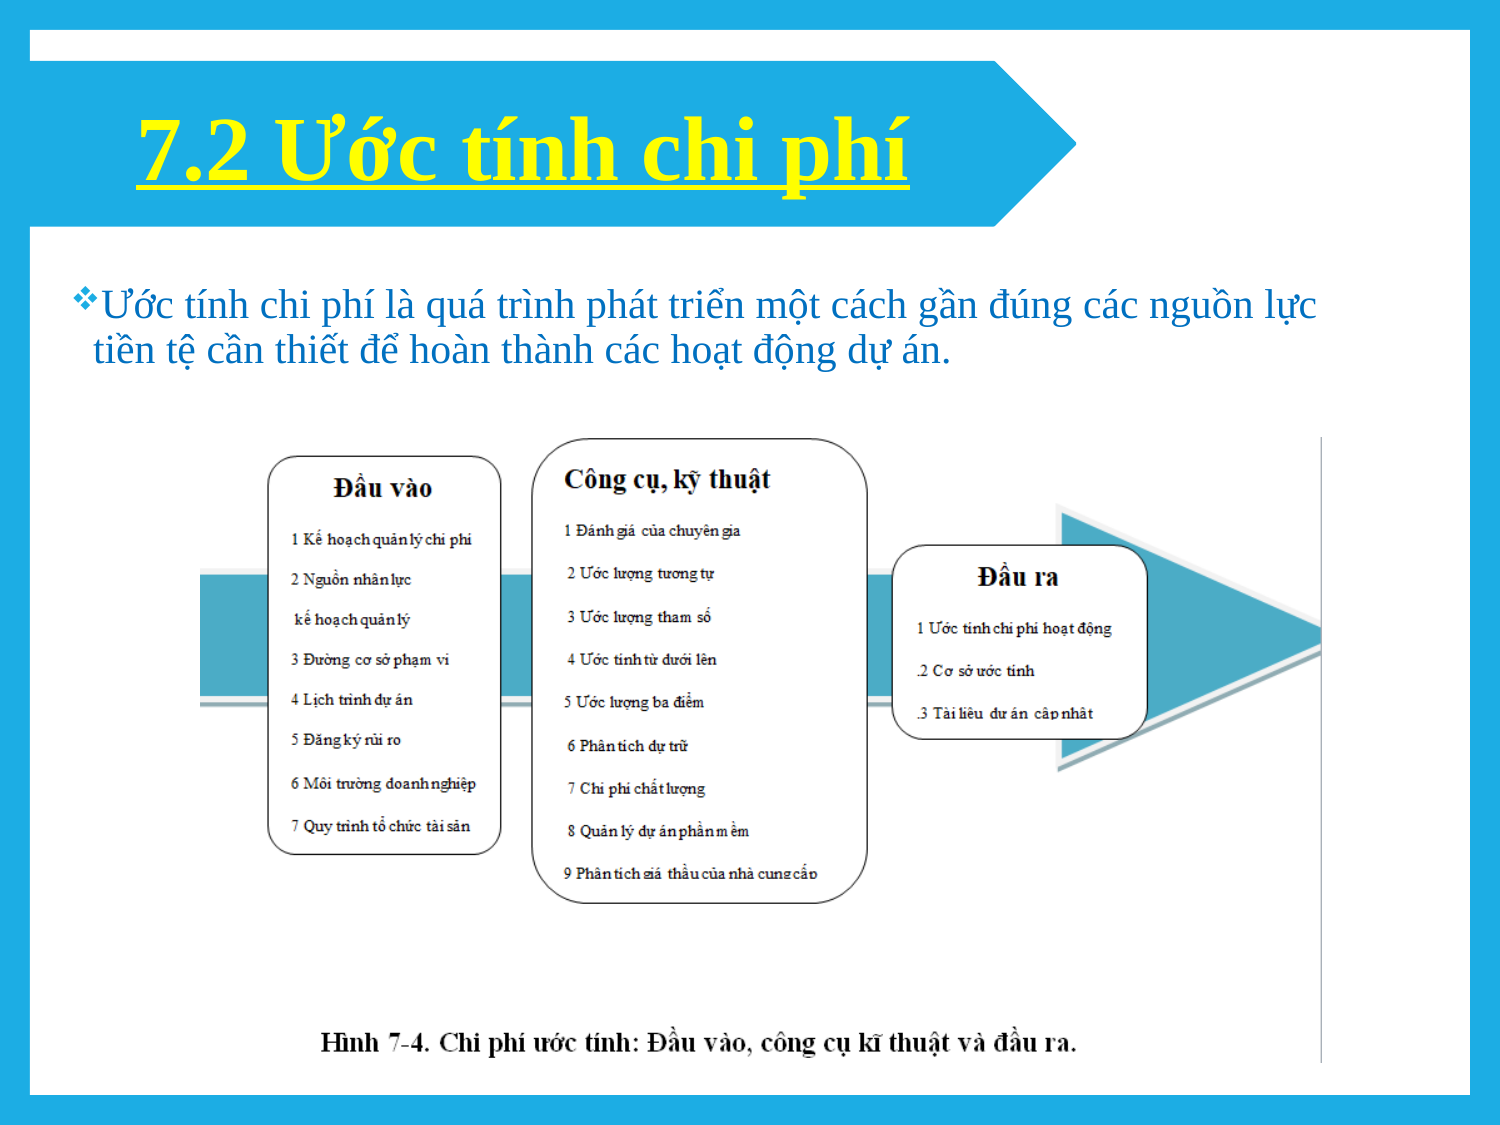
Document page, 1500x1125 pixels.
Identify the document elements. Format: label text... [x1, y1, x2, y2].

text_box 7.2 Ước tính chi phí [10, 60, 1077, 227]
picture [199, 437, 1322, 1063]
list Ước tính chi phí là quá trình phát triển một cách gần đúng các nguồn lực tiền tệ cần thiết để hoàn thành các hoạt động dự án. [50, 275, 1400, 400]
